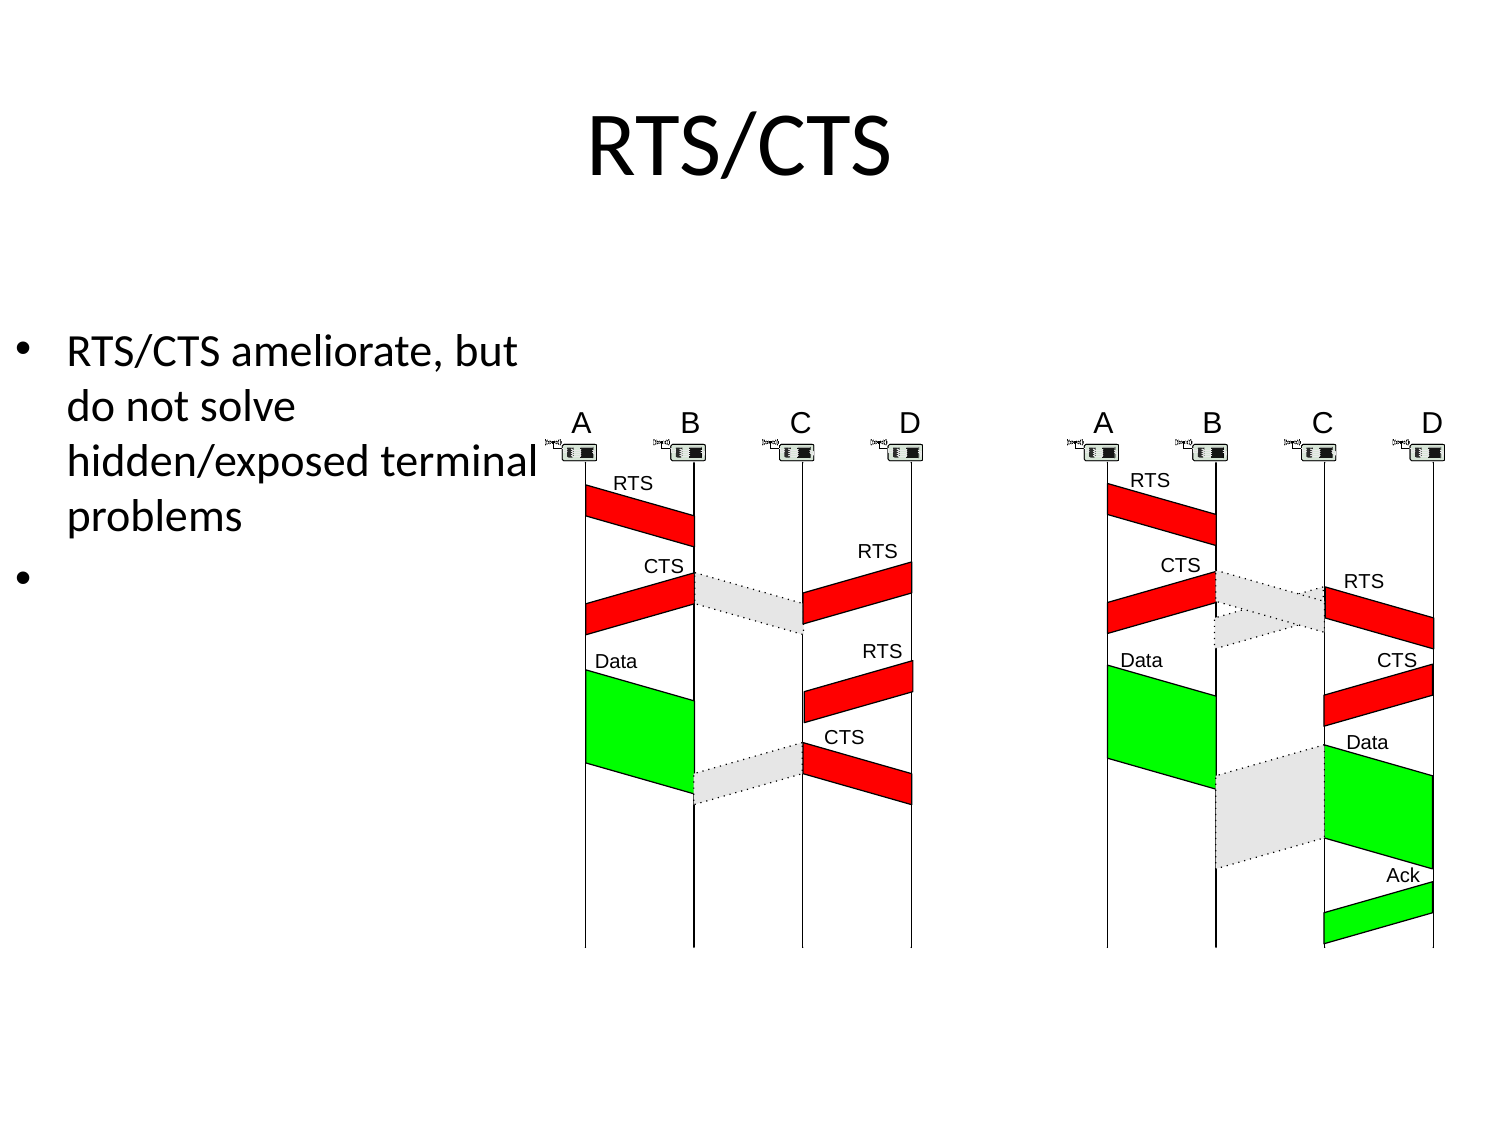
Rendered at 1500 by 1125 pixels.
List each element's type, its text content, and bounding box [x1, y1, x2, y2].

title RTS/CTS [75, 45, 1425, 233]
list RTS/CTS ameliorate, but do not solve hidden/exposed terminal problems [0, 312, 575, 613]
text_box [542, 399, 1451, 951]
